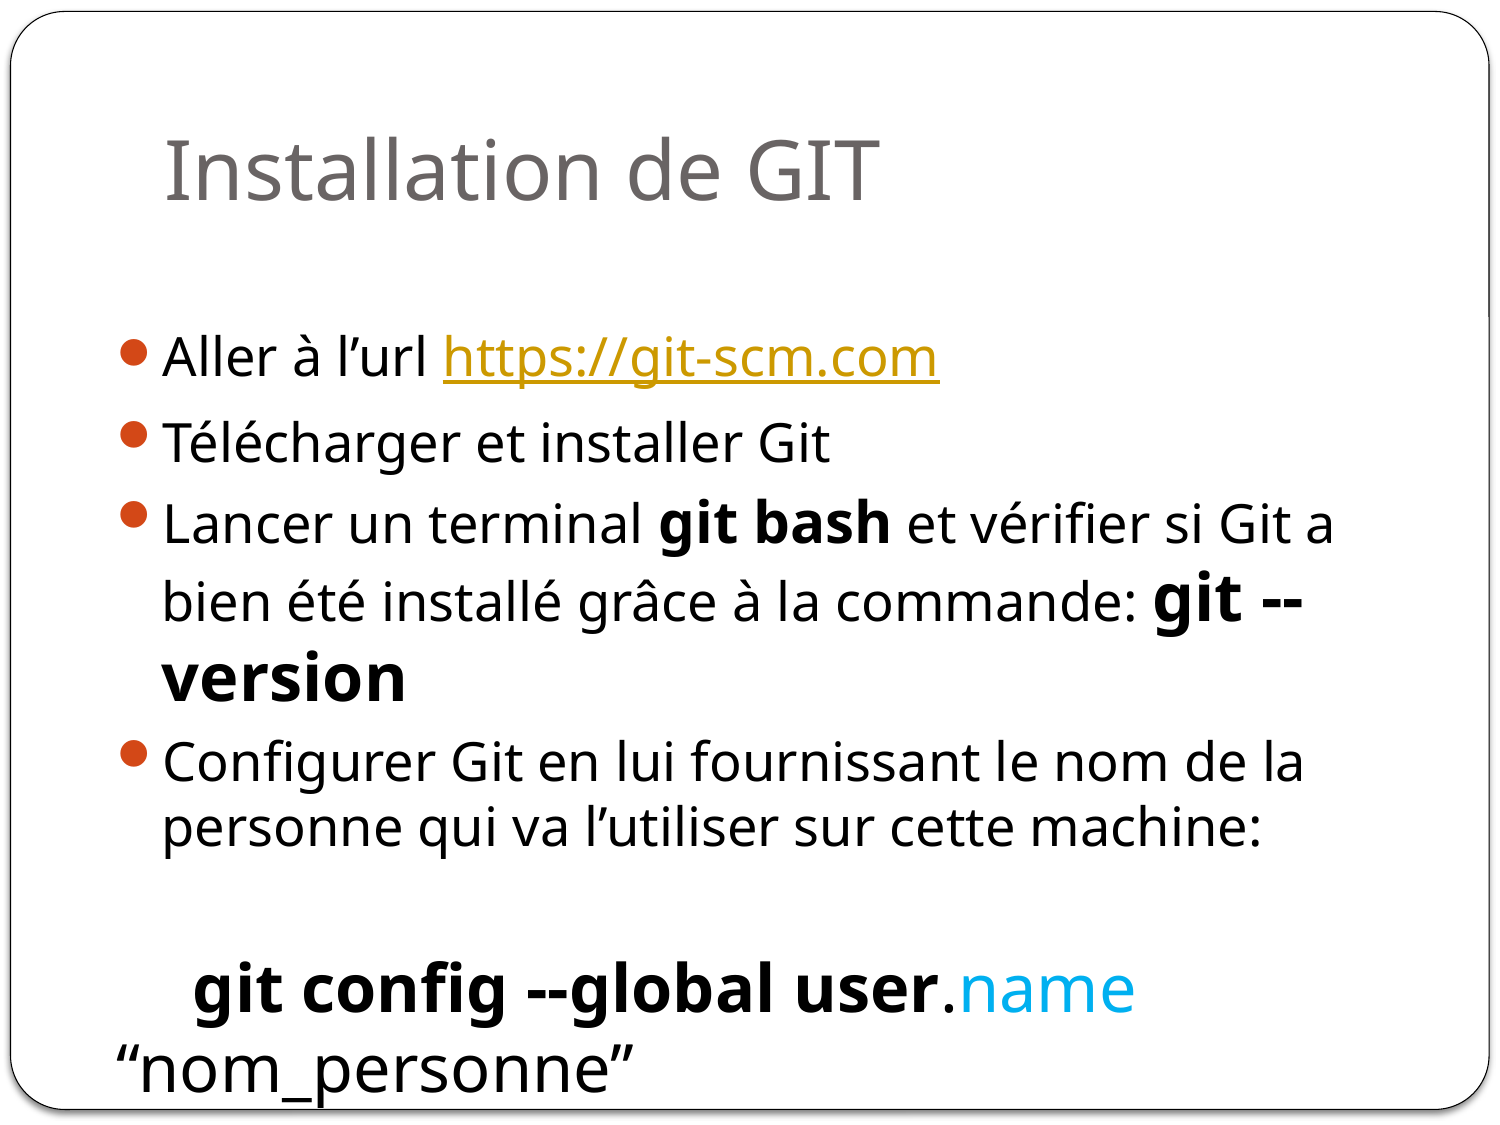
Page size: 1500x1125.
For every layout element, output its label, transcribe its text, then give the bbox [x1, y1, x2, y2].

title Installation de GIT [150, 45, 1425, 233]
list Aller à l’url https://git-scm.com Télécharger et installer Git Lancer un terminal git bash et vérifier si Git a bien été installé grâce à la commande: git --version Configurer Git en lui fournissant le nom de la personne qui va l’utiliser sur cette machine: git config --global user.name “nom_personne’’ [101, 237, 1425, 988]
